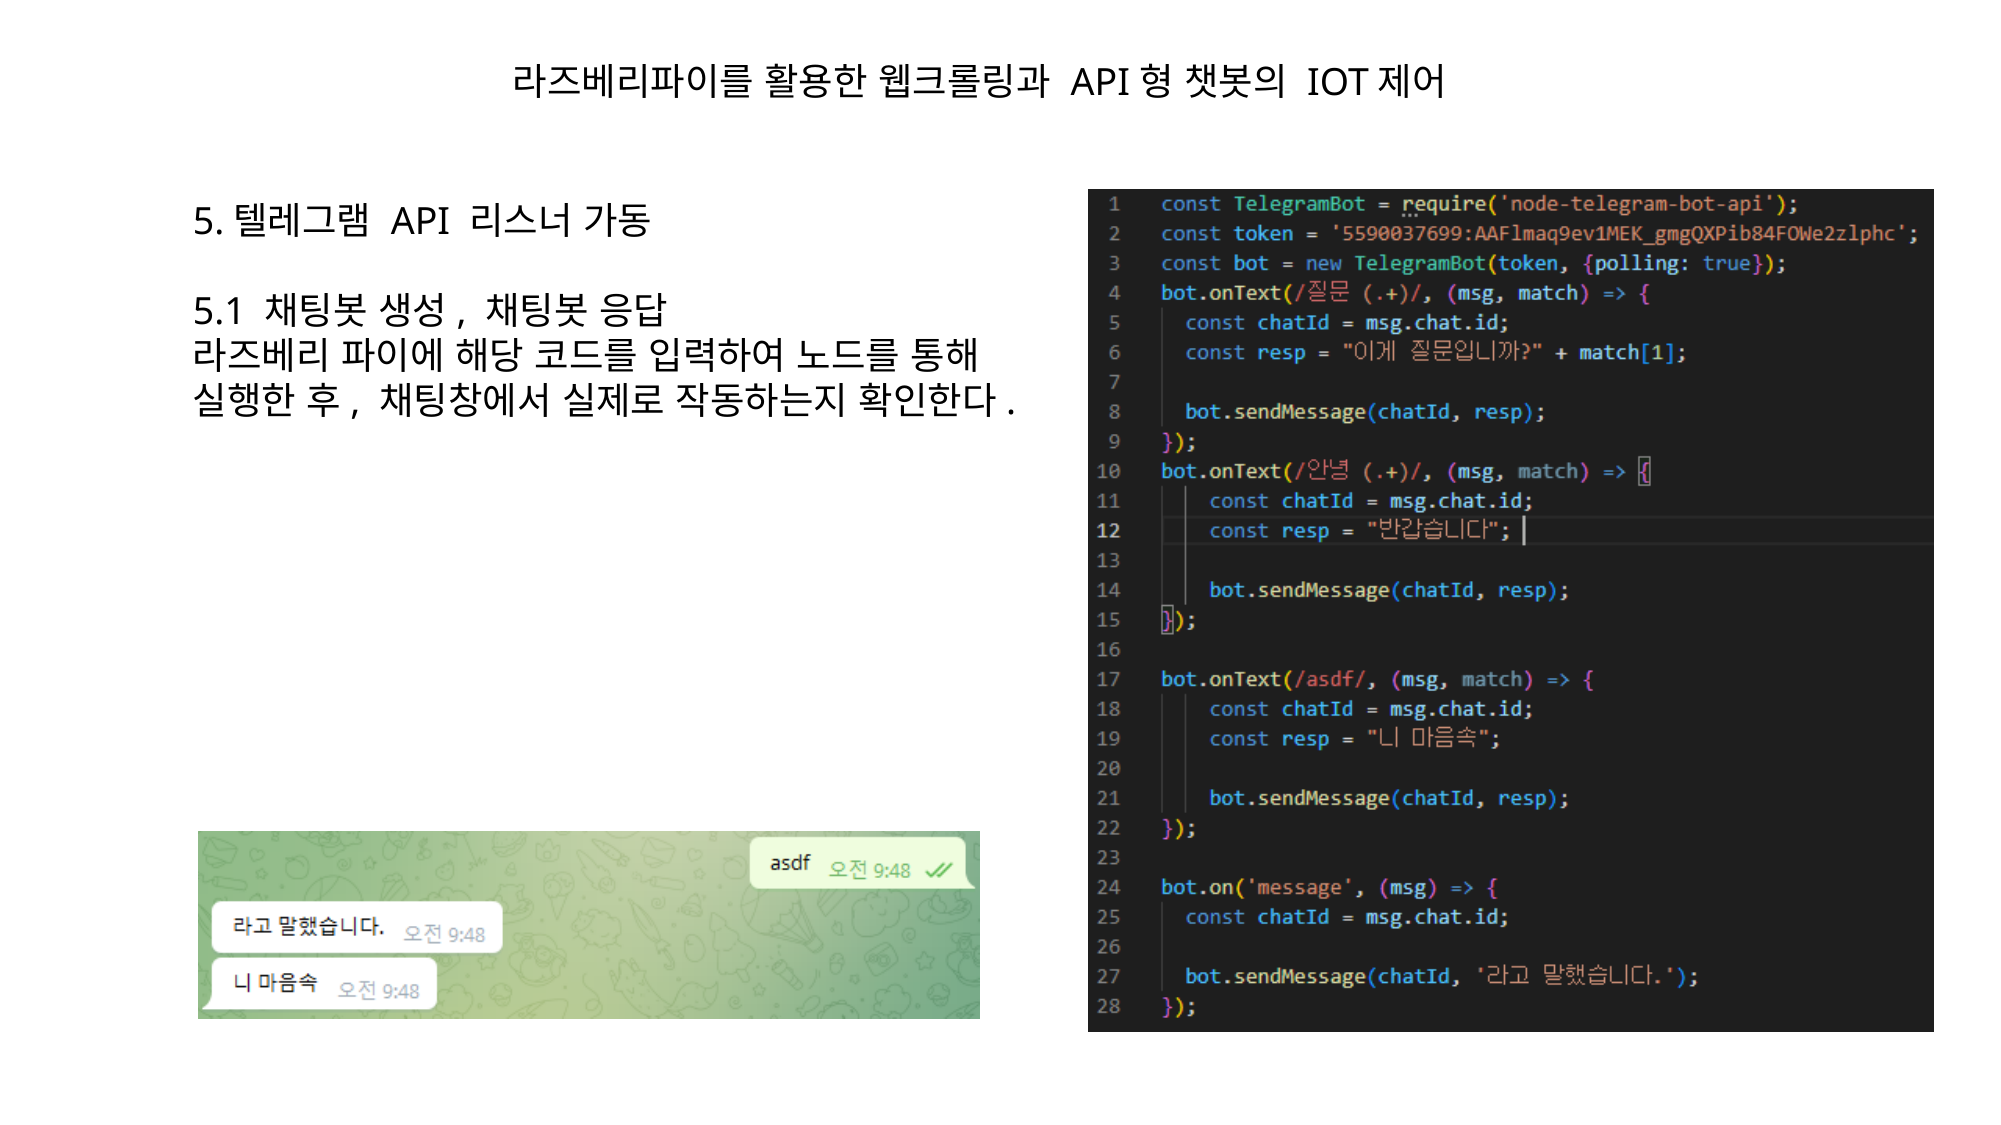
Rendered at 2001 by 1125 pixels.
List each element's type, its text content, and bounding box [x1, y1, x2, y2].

picture [1088, 189, 1934, 1032]
picture [198, 831, 980, 1019]
text_box 5.텔레그램 API 리스너 가동 5.1 채팅봇 생성, 채팅봇 응답 라즈베리 파이에 해당 코드를 입력하여 노드를 통해 실행한 후, 채팅창에서 실제로 작동하는지 확인한다. [178, 189, 1032, 430]
text_box 라즈베리파이를 활용한 웹크롤링과 API형 챗봇의 IOT제어 [497, 51, 1462, 111]
